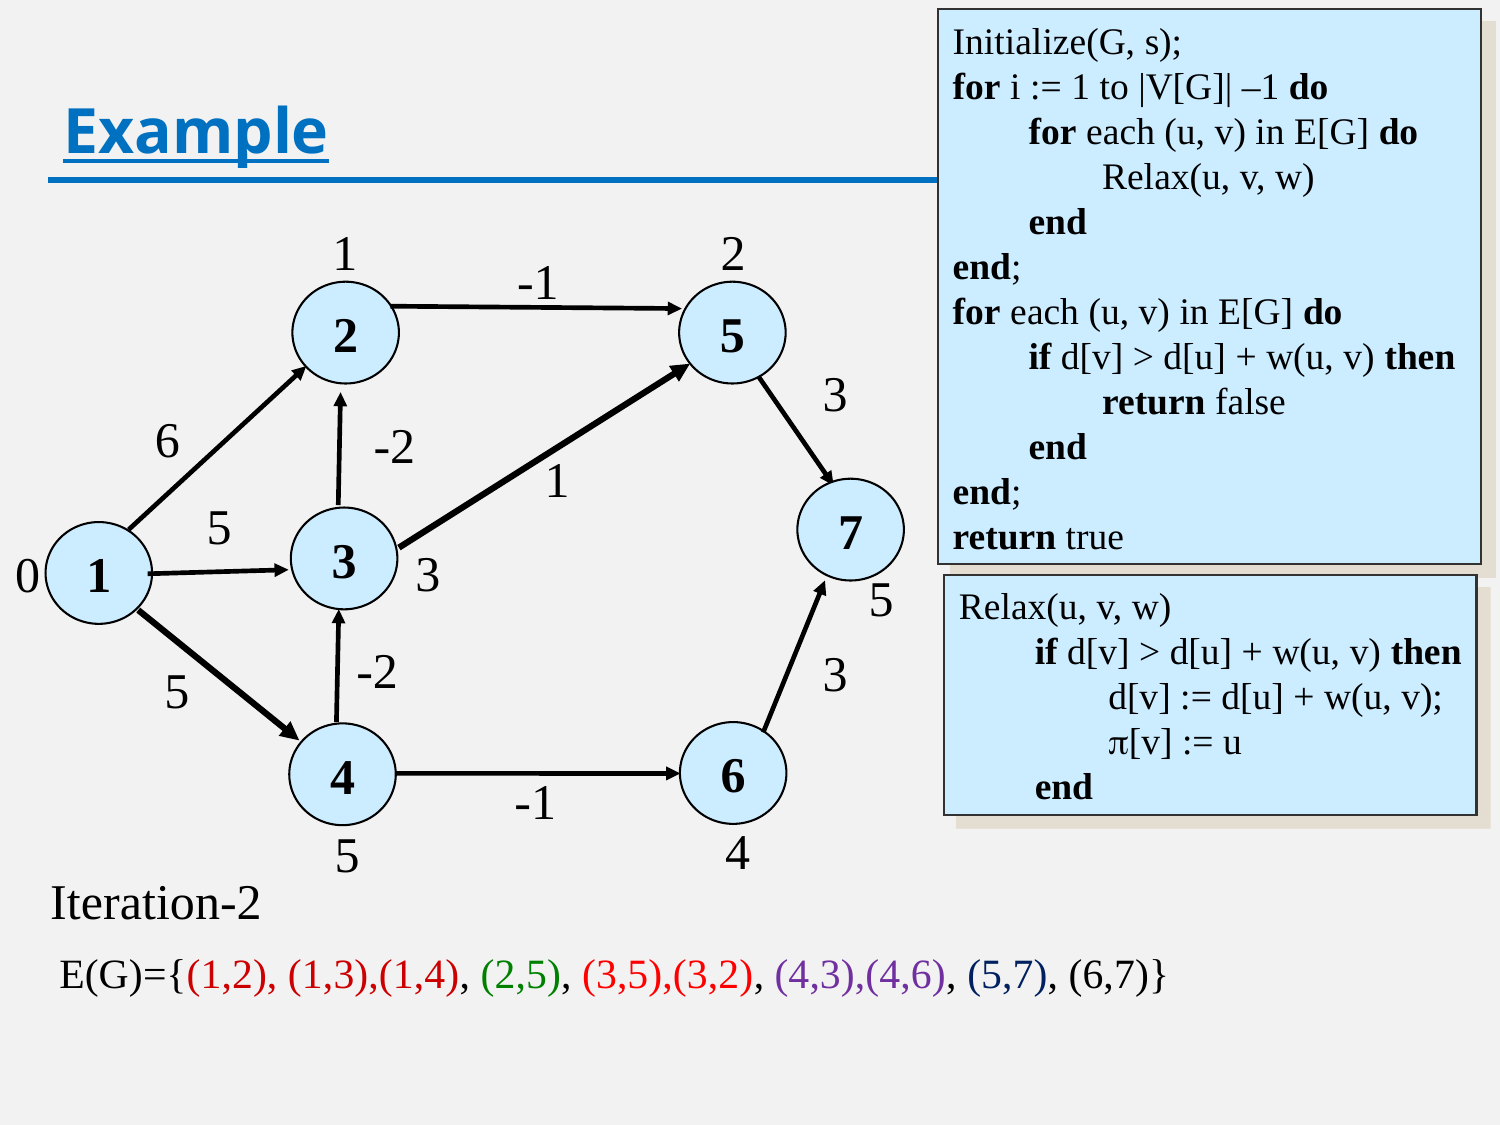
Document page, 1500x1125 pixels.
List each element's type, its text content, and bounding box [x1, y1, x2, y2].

text_box -2 [358, 405, 431, 481]
text_box 1 [317, 213, 373, 289]
text_box 5 [853, 558, 909, 634]
text_box [205, 663, 300, 741]
text_box 5 [319, 814, 375, 890]
text_box 5 [191, 486, 247, 562]
text_box [574, 302, 682, 315]
text_box [572, 767, 681, 780]
text_box -1 [502, 242, 574, 317]
text_box 3 [400, 534, 456, 609]
text_box [195, 366, 307, 469]
text_box E(G)={(1,2), (1,3),(1,4), (2,5), (3,5),(3,2), (4,3),(4,6), (5,7), (6,7)} [44, 939, 1241, 1005]
text_box Relax(u, v, w) if d[v] > d[u] + w(u, v) then d[v] := d[u] + w(u, v); [v] := u end [944, 574, 1477, 815]
text_box 2 [705, 213, 761, 289]
text_box 7 [797, 478, 904, 581]
text_box 4 [710, 812, 766, 888]
title Example [48, 2, 1474, 175]
text_box [763, 580, 827, 733]
text_box [147, 563, 289, 577]
text_box [332, 609, 345, 723]
text_box Initialize(G, s); for i := 1 to |V[G]| –1 do for each (u, v) in E[G] do Relax(u, v, w) end end; for each (u, v) in E[G] do if d[v] > d[u] + w(u, v) then return false end end; return true [938, 9, 1482, 565]
text_box 3 [807, 633, 863, 709]
text_box 3 [290, 507, 398, 610]
text_box 3 [807, 354, 863, 430]
text_box 5 [149, 651, 205, 727]
text_box 0 [0, 535, 56, 611]
text_box [758, 376, 833, 483]
text_box 6 [140, 400, 195, 476]
text_box 6 [679, 722, 787, 819]
text_box -2 [341, 631, 413, 707]
text_box Iteration-2 [35, 862, 312, 938]
text_box -1 [499, 762, 572, 838]
text_box [570, 363, 690, 439]
text_box 2 [292, 288, 399, 384]
text_box [334, 392, 347, 506]
text_box 5 [679, 288, 786, 384]
text_box 4 [289, 723, 396, 820]
text_box 1 [56, 522, 153, 624]
text_box 1 [529, 439, 585, 515]
